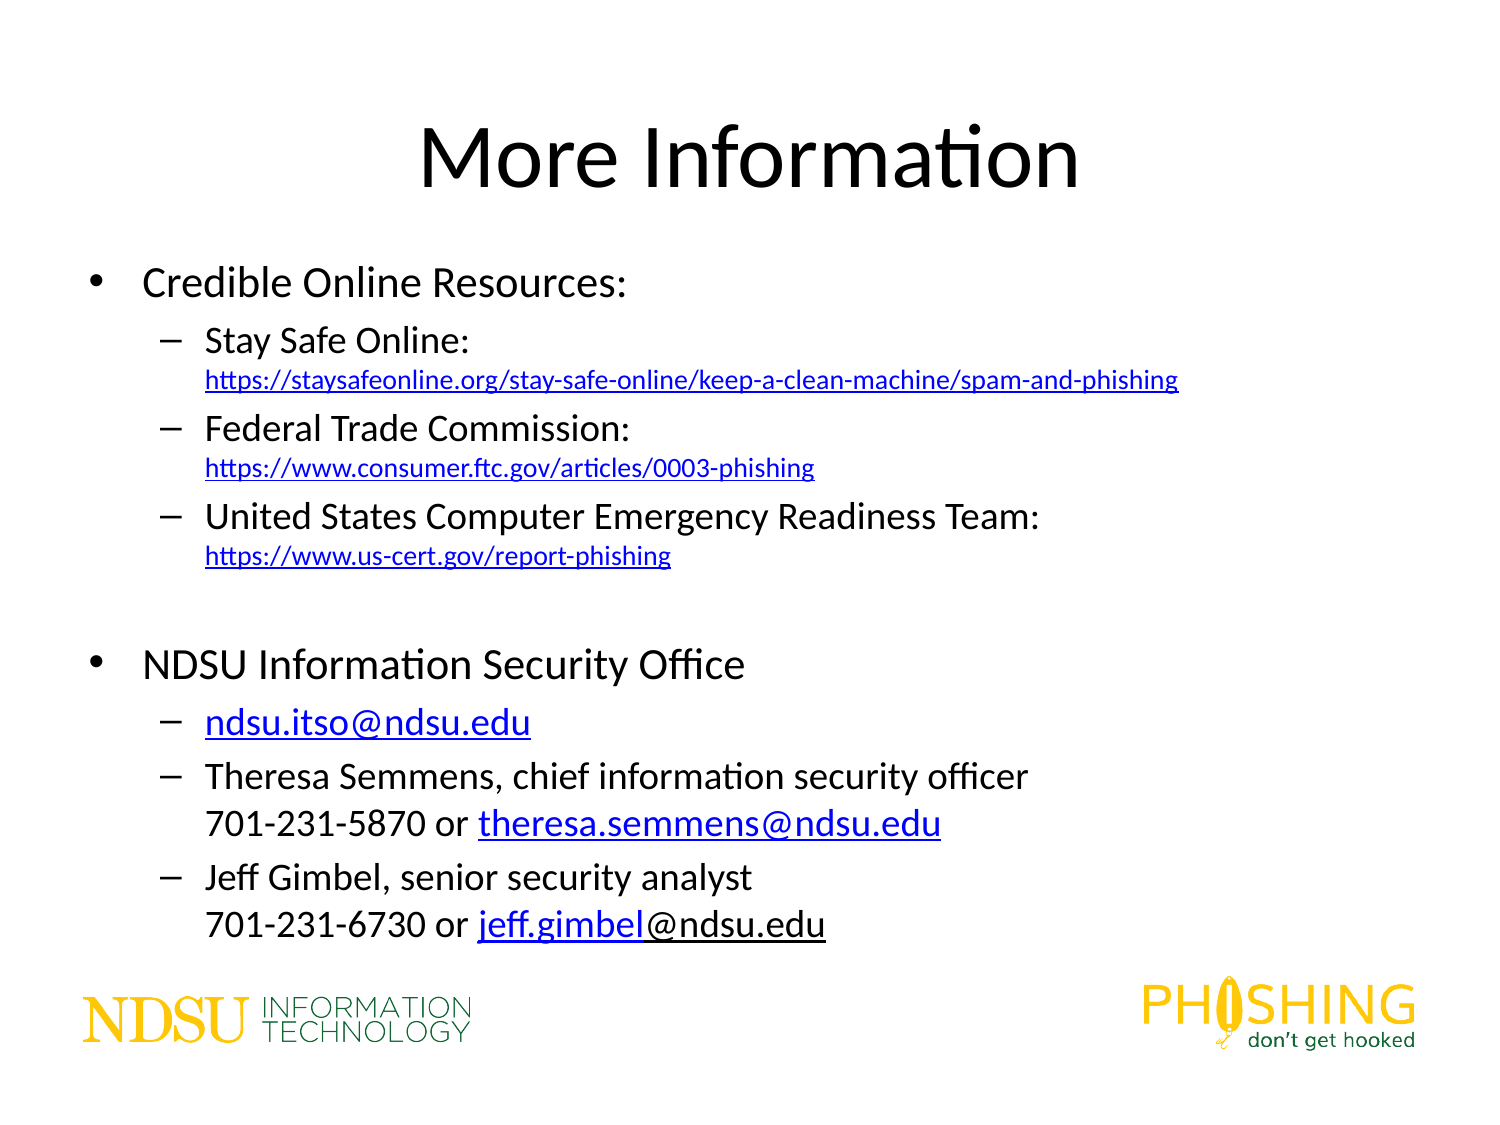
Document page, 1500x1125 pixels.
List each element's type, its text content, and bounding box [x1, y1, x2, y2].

title More Information [103, 42, 1397, 260]
picture [1144, 976, 1414, 1051]
picture [83, 996, 470, 1043]
list Credible Online Resources: Stay Safe Online: https://staysafeonline.org/stay-safe-online/keep-a-clean-machine/spam-and-phishing Federal Trade Commission: https://www.consumer.ftc.gov/articles/0003-phishing United States Computer Emergency Readiness Team: https://www.us-cert.gov/report-phishing NDSU Information Security Office ndsu.itso@ndsu.edu Theresa Semmens, chief information security officer 701-231-5870 or theresa.semmens@ndsu.edu Jeff Gimbel, senior security analyst 701-231-6730 or jeff.gimbel@ndsu.edu [73, 245, 1349, 963]
